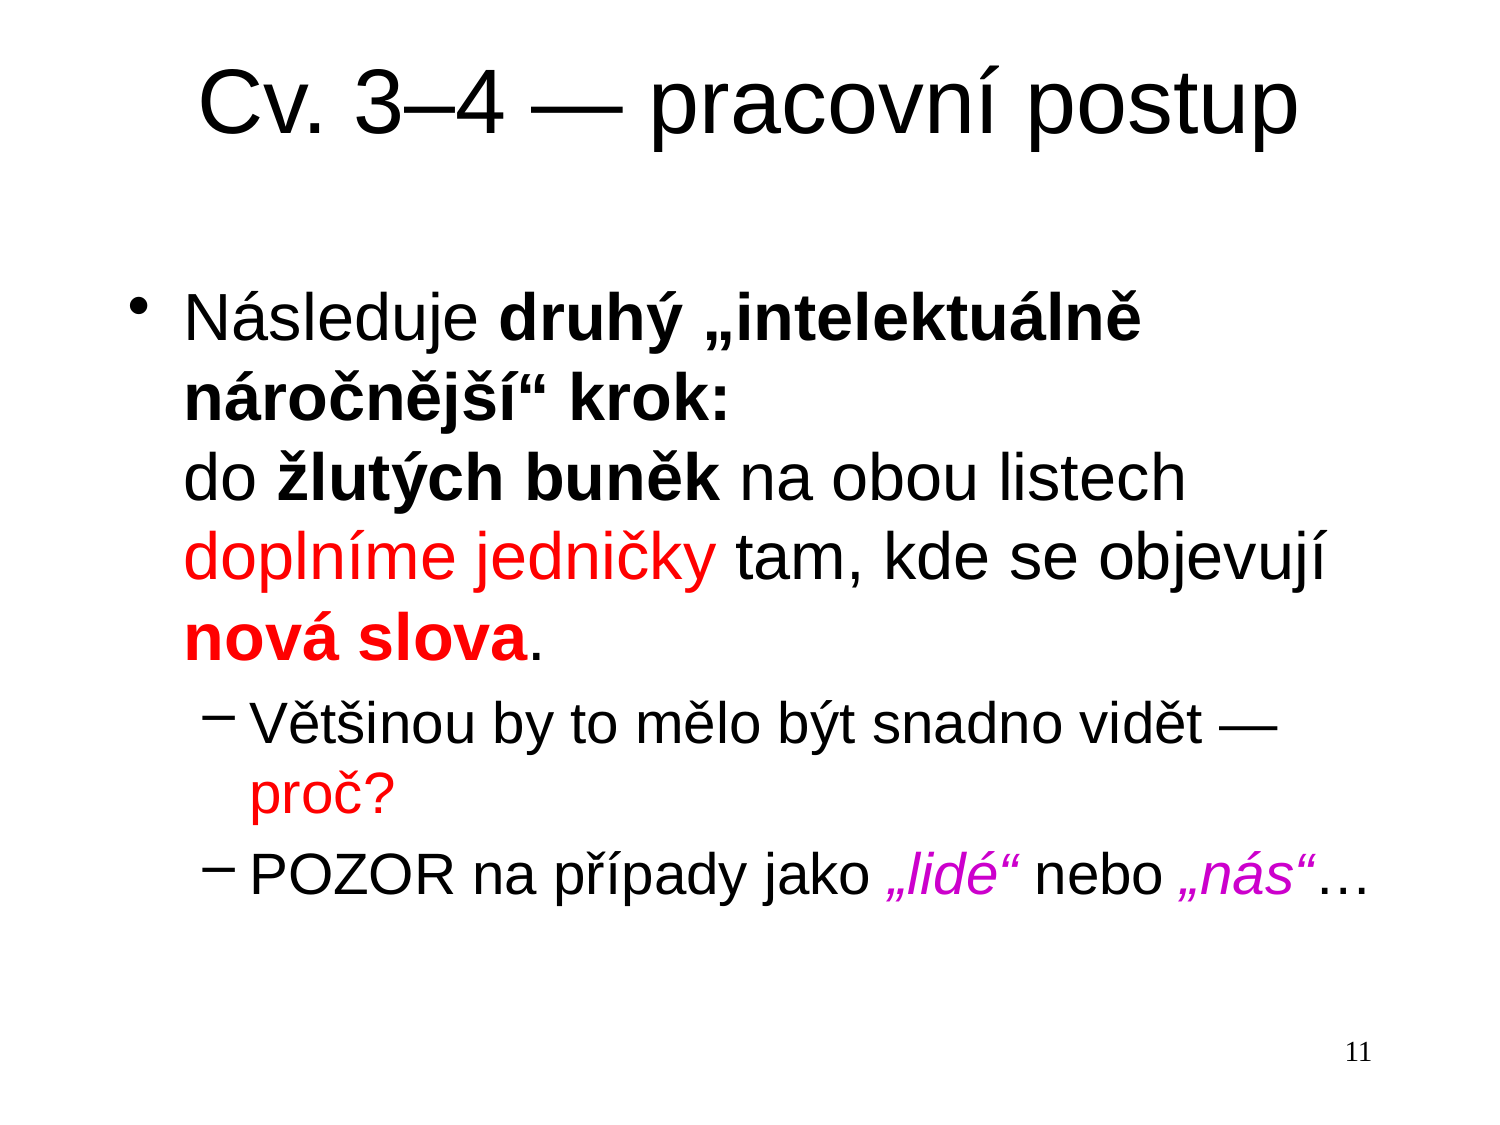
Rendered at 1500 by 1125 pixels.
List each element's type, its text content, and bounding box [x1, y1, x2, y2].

list Následuje druhý „intelektuálně náročnější“ krok: do žlutých buněk na obou listech doplníme jedničky tam, kde se objevují nová slova. Většinou by to mělo být snadno vidět — proč? POZOR na případy jako „lidé“ nebo „nás“… [112, 172, 1388, 1125]
title Cv. 3–4 — pracovní postup [112, 3, 1388, 172]
slide_number 11 [1074, 1024, 1388, 1101]
